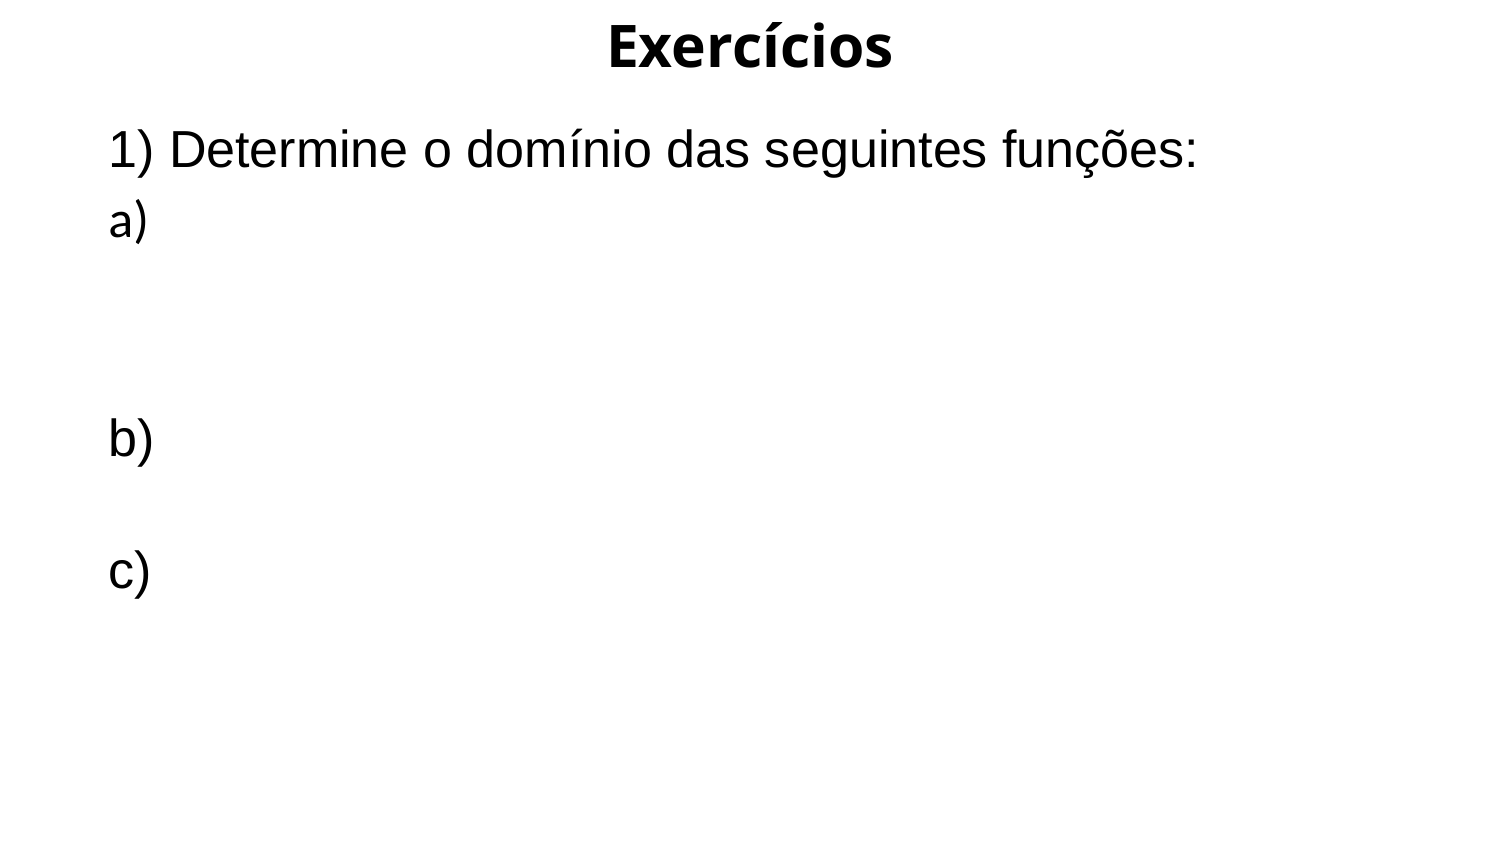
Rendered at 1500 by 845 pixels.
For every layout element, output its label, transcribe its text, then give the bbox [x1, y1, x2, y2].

title Exercícios [51, 1, 1449, 96]
text_box 1) Determine o domínio das seguintes funções: [93, 90, 1383, 214]
